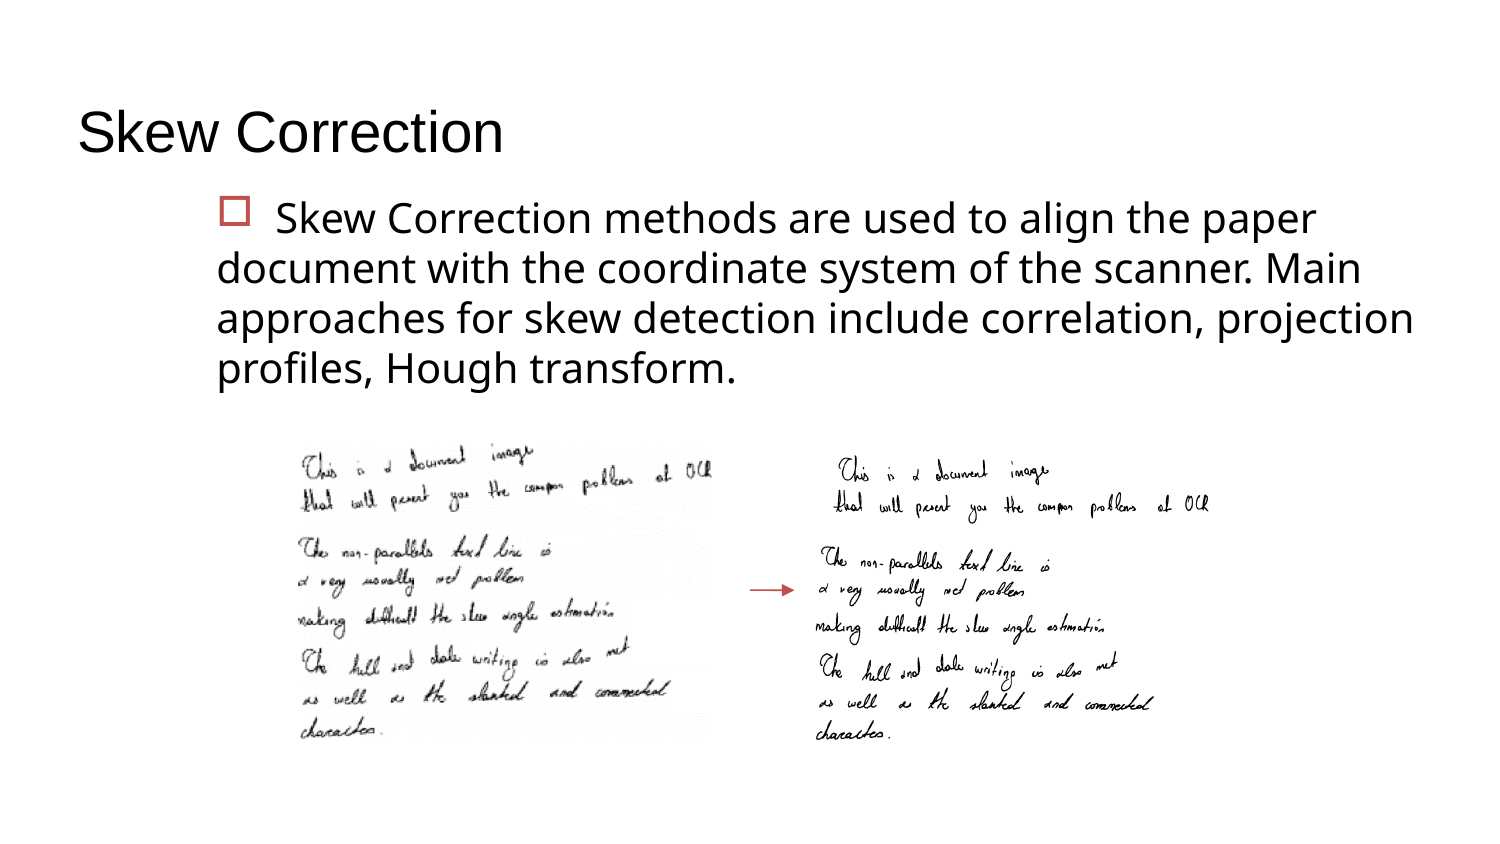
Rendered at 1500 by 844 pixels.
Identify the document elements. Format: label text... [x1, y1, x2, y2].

picture [297, 439, 715, 741]
text_box [749, 584, 795, 597]
title Skew Correction [77, 94, 1353, 165]
text_box Skew Correction methods are used to align the paper document with the coordinate system of the scanner. Main approaches for skew detection include correlation, projection profiles, Hough transform. [201, 184, 1450, 344]
picture [811, 439, 1212, 741]
